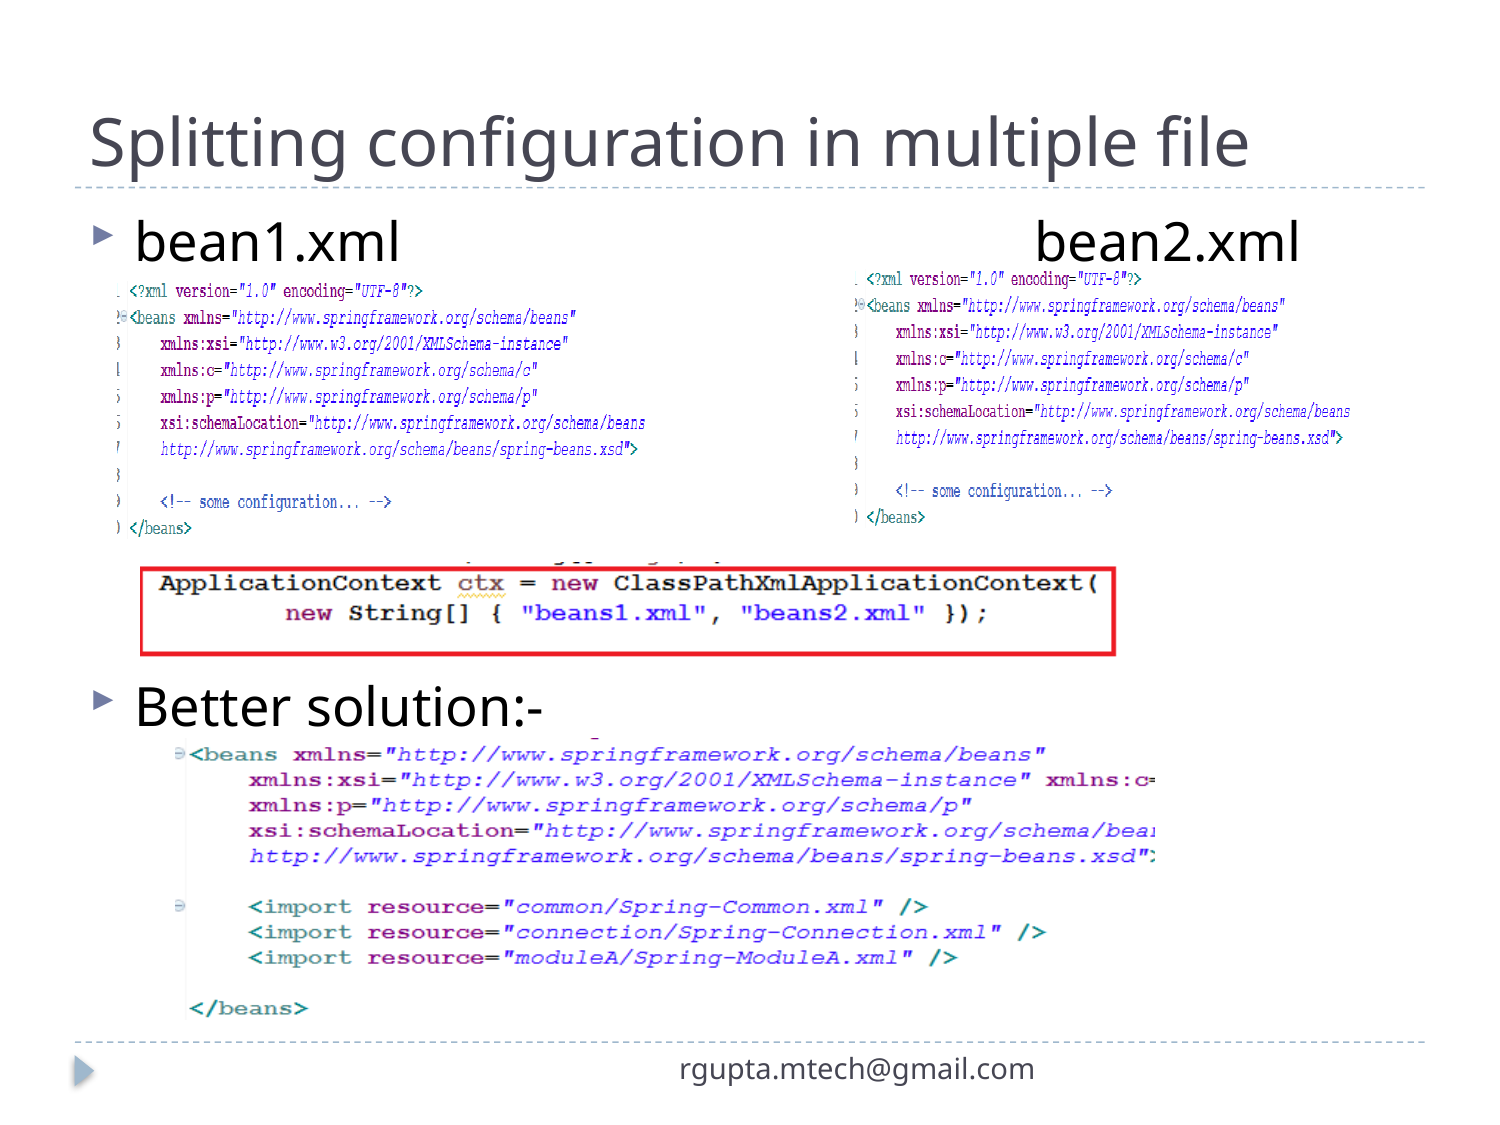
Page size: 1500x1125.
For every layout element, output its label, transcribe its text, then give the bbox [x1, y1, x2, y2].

picture [116, 280, 657, 540]
footer rgupta.mtech@gmail.com [475, 1042, 1051, 1103]
picture [855, 269, 1362, 528]
list bean1.xml bean2.xml Better solution:- [75, 200, 1425, 1010]
picture [140, 562, 1121, 666]
picture [175, 738, 1155, 1020]
title Splitting configuration in multiple file [75, 24, 1425, 188]
